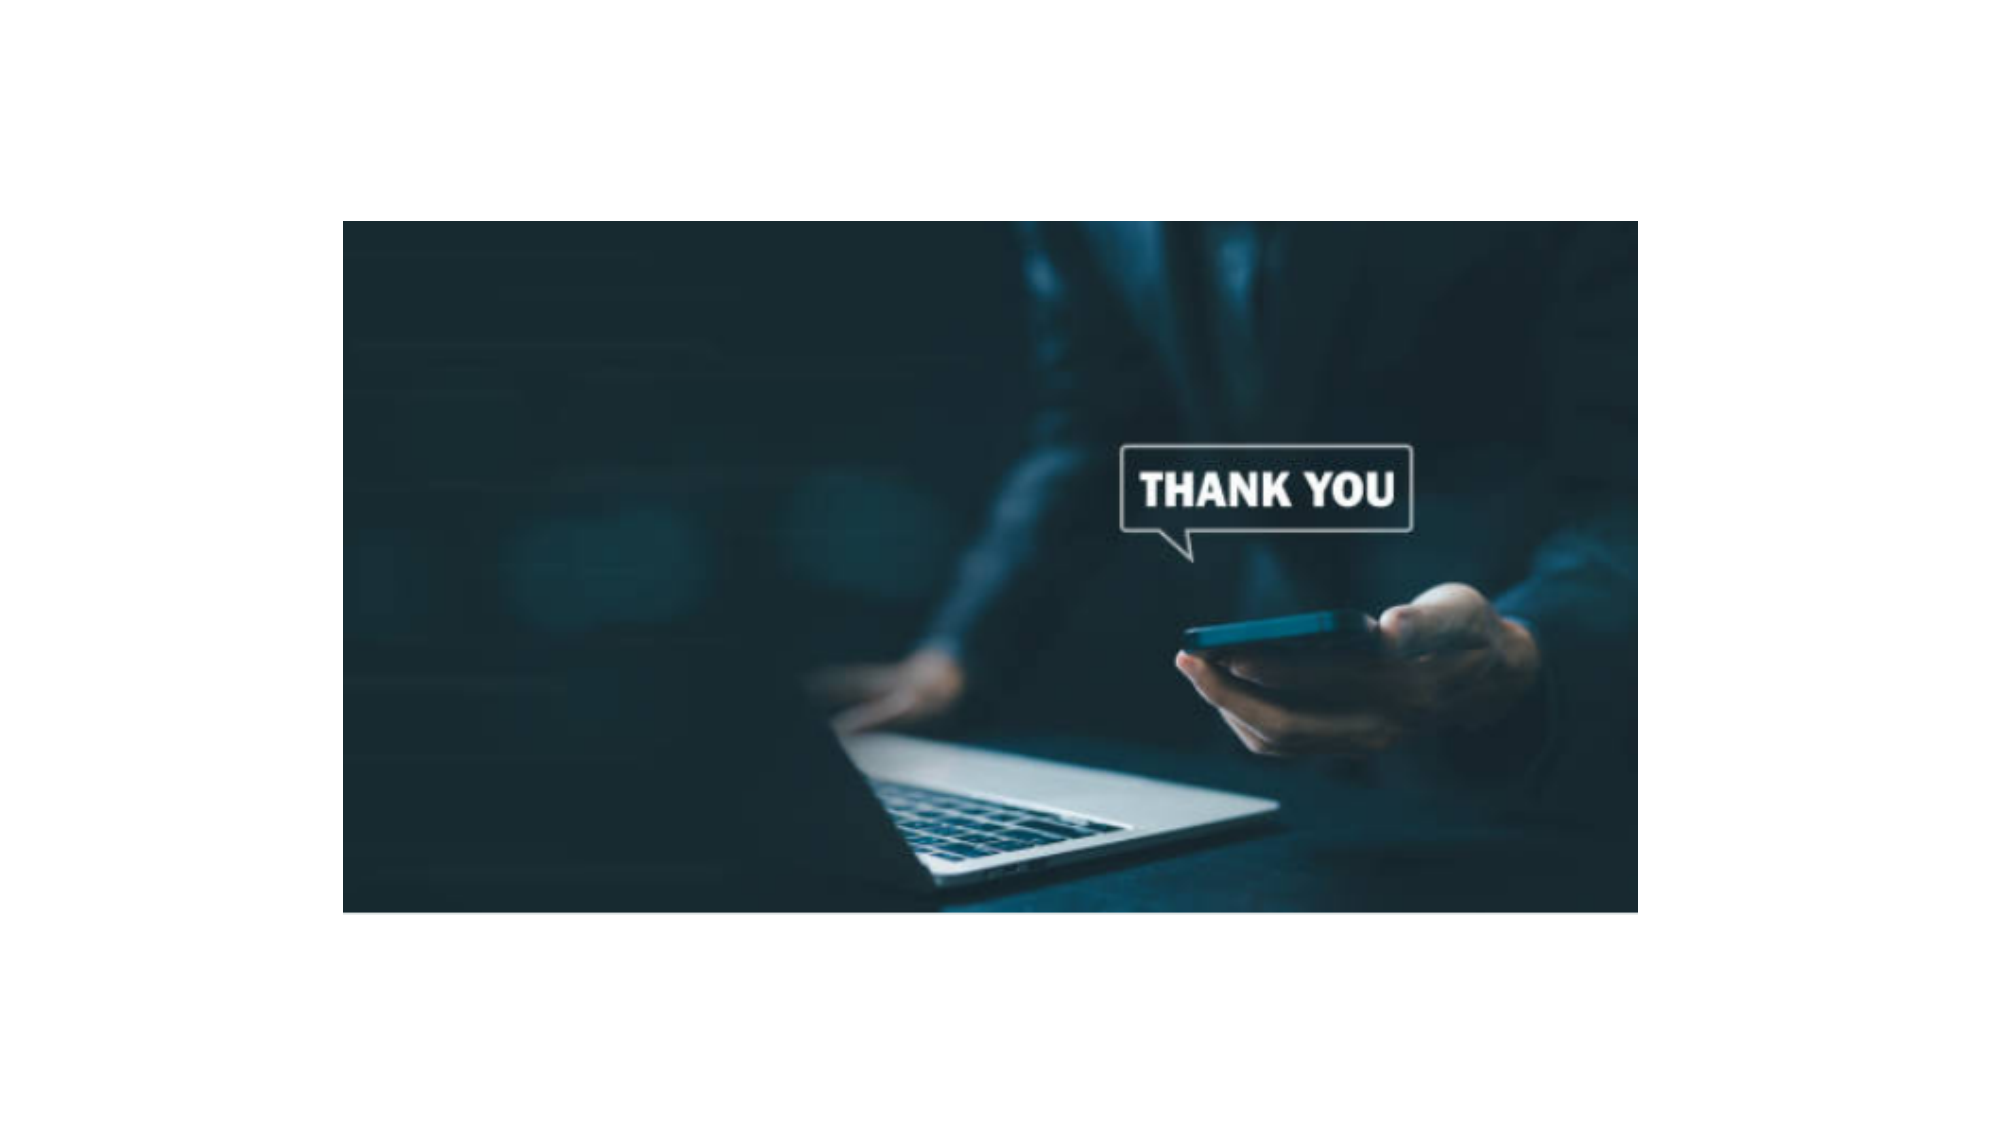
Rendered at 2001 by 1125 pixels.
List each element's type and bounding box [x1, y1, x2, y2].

picture [343, 221, 1638, 915]
